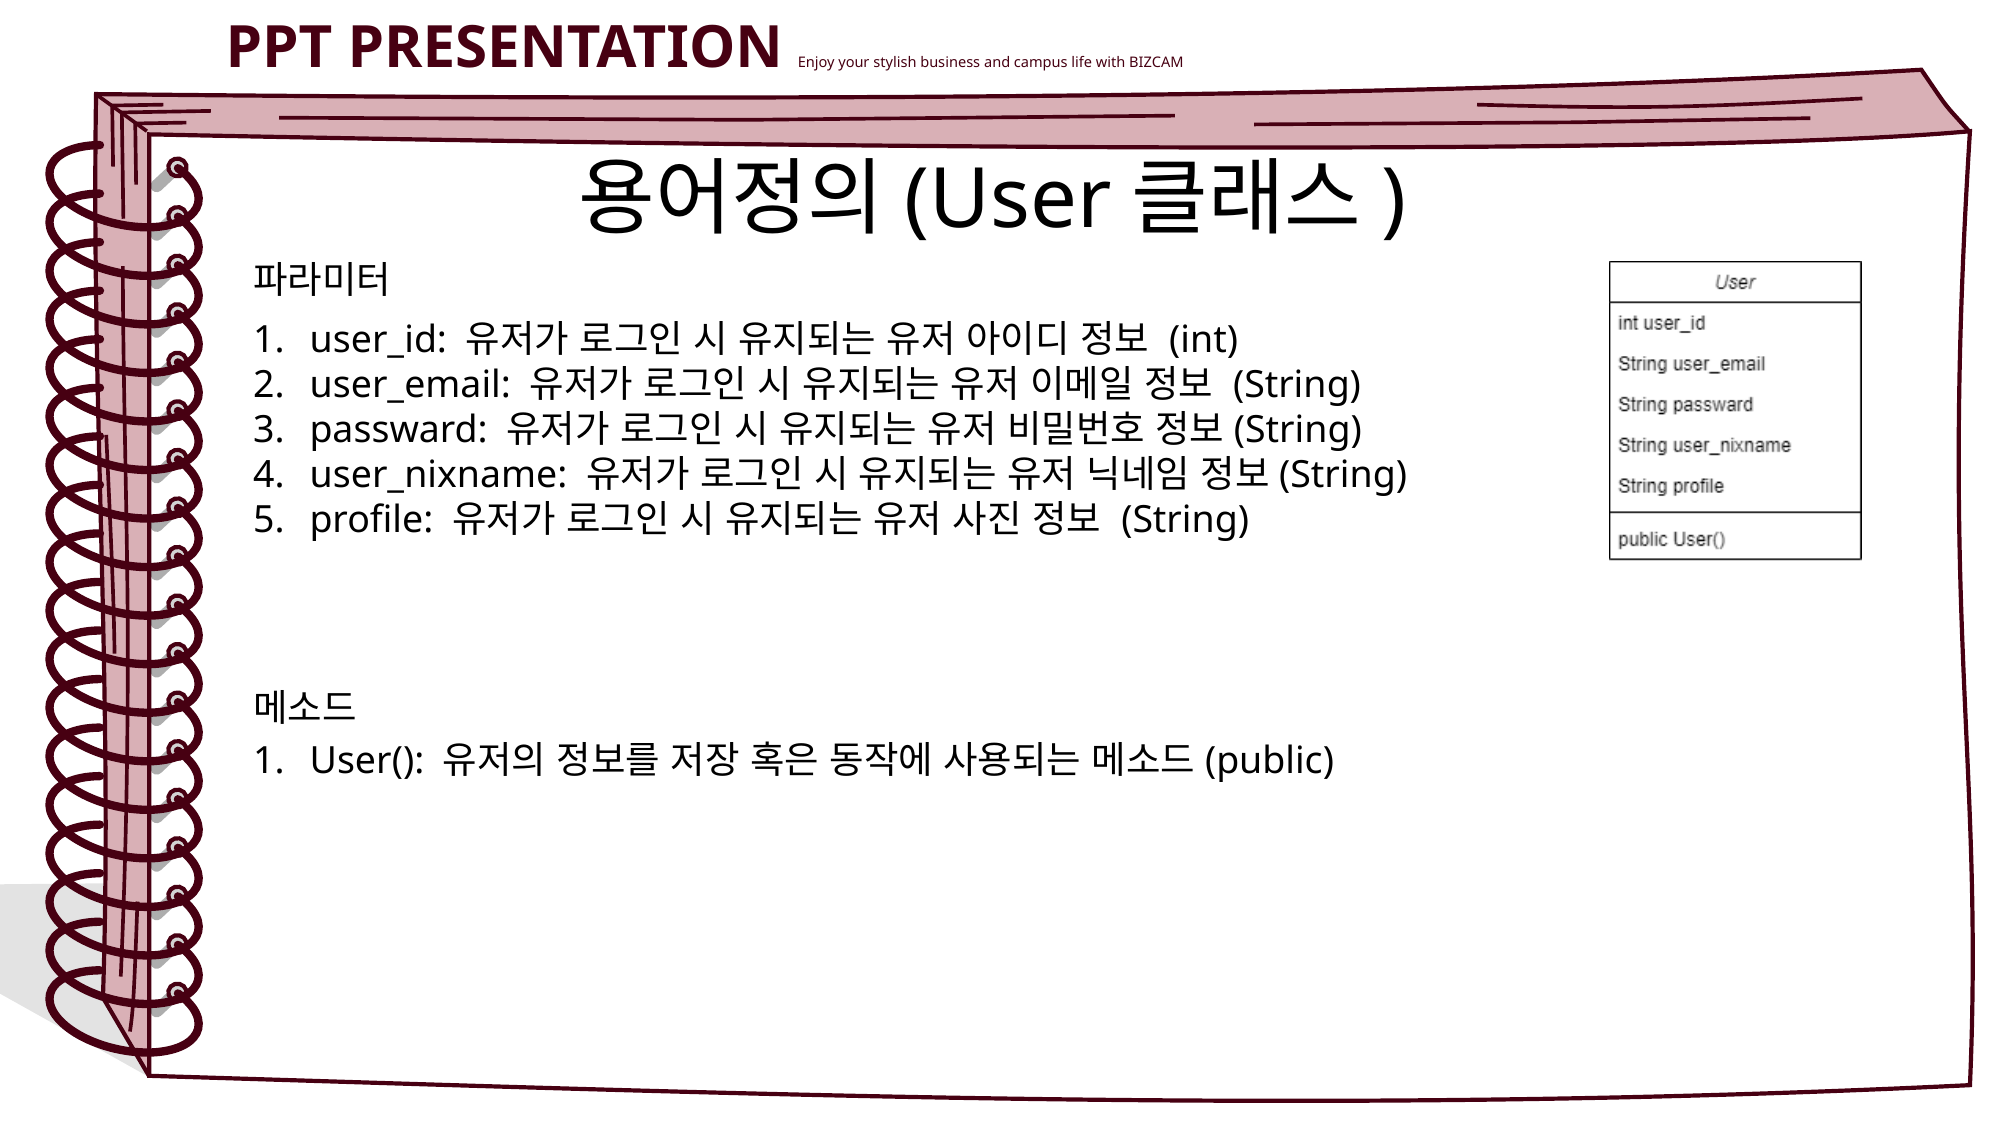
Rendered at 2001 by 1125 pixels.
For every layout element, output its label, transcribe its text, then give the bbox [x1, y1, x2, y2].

picture [1609, 261, 1862, 565]
text_box PPT PRESENTATION Enjoy your stylish business and campus life with BIZCAM [210, 1, 1271, 69]
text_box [0, 69, 1973, 1101]
